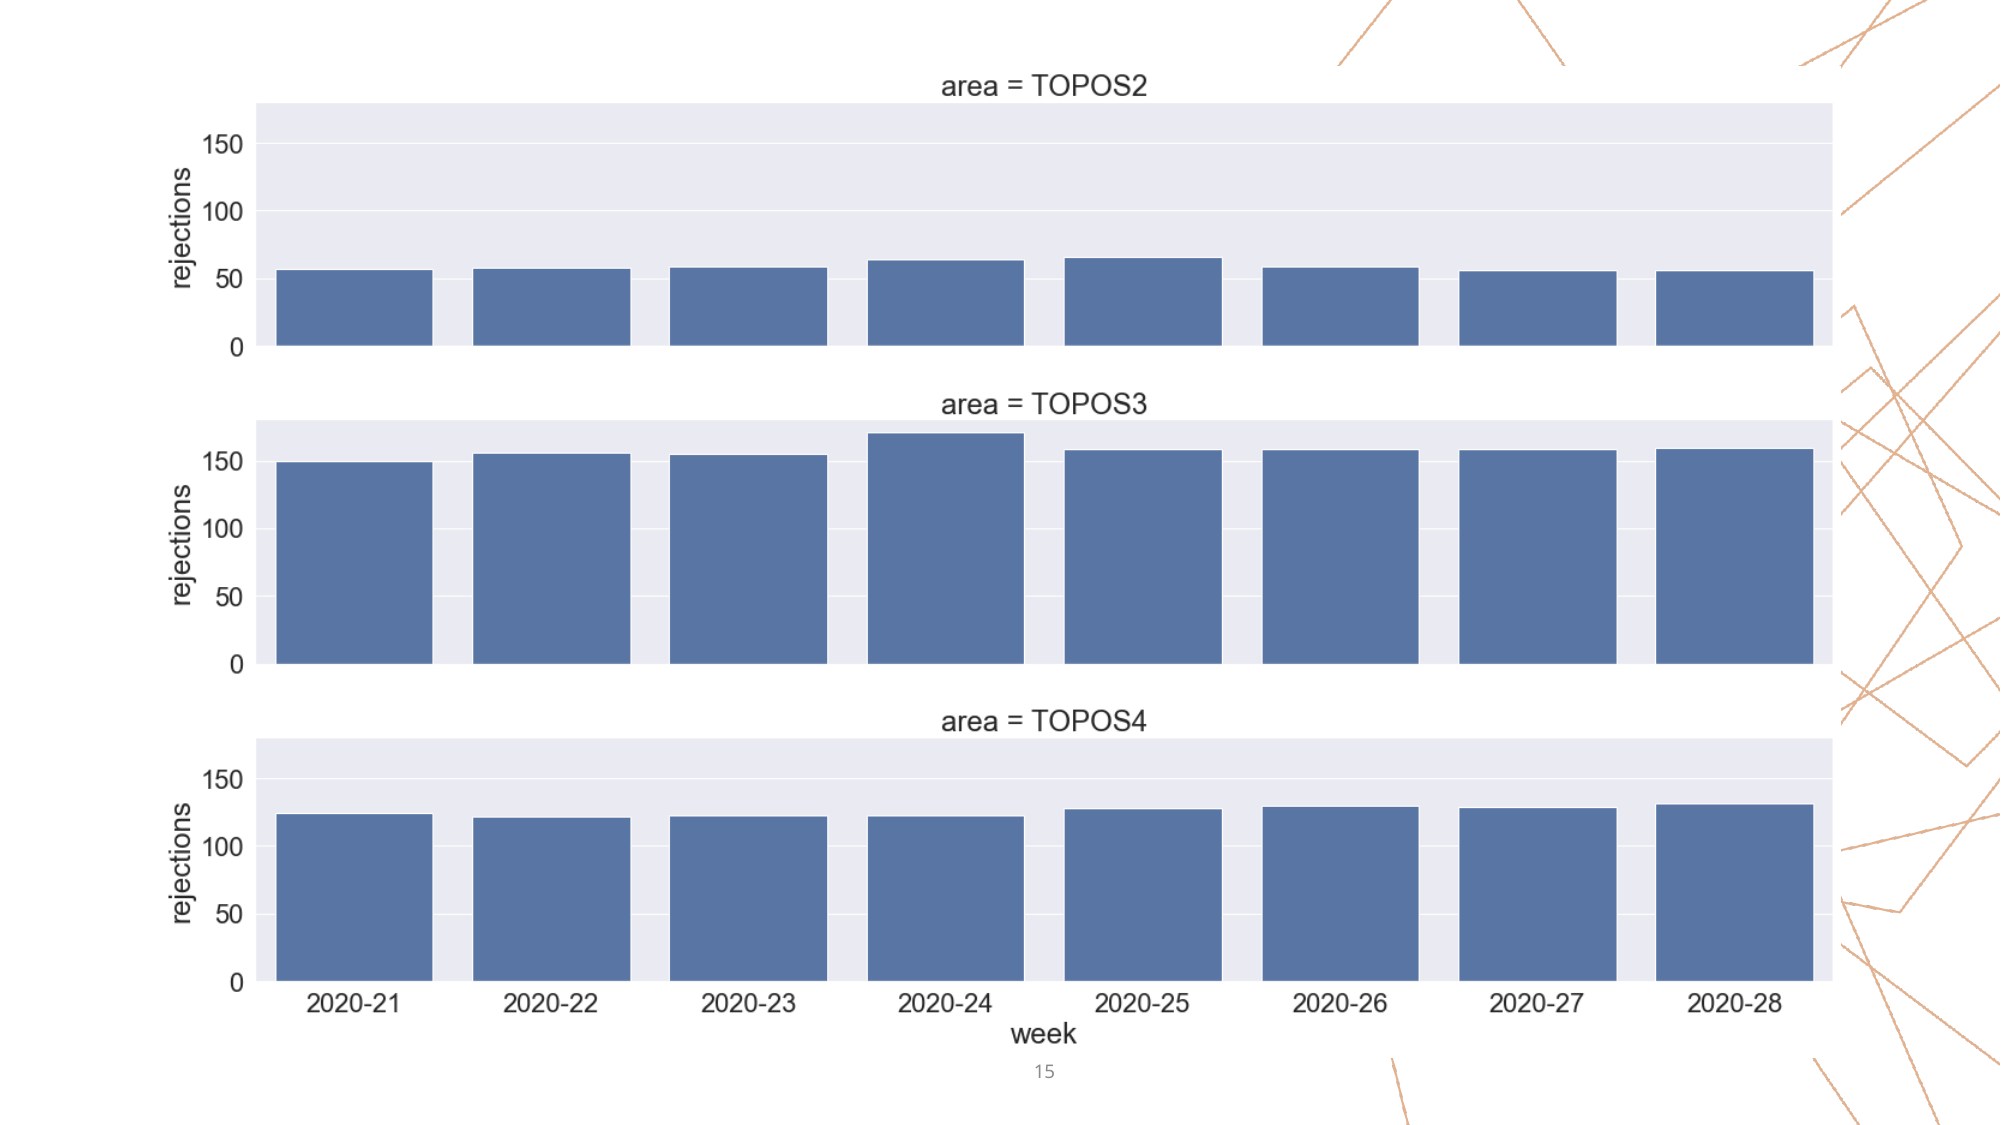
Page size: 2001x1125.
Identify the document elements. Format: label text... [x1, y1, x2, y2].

picture [159, 0, 2000, 1125]
slide_number 15 [908, 1058, 1071, 1103]
